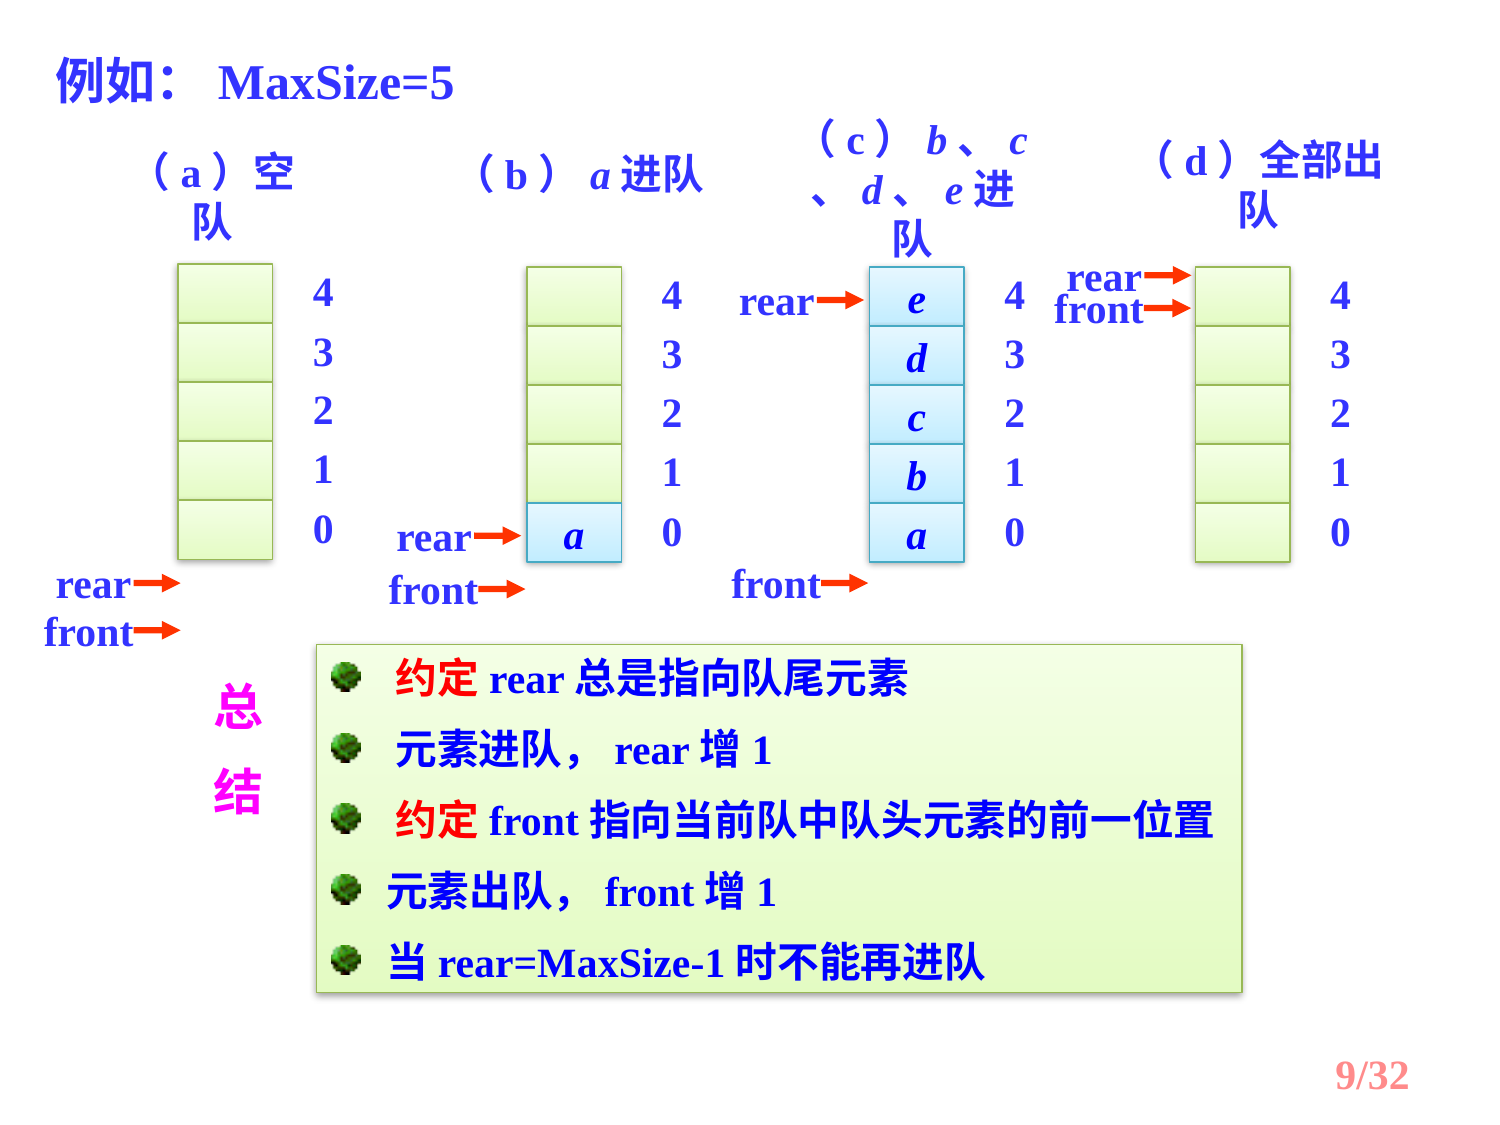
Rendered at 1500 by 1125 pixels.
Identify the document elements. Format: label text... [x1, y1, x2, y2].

text_box （d）全部出队 [1105, 126, 1412, 242]
text_box 4 [288, 257, 359, 316]
text_box [177, 322, 273, 380]
text_box [177, 440, 273, 499]
text_box 2 [288, 375, 357, 434]
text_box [704, 260, 1051, 616]
text_box （a）空队 [93, 137, 331, 253]
text_box rear [34, 549, 153, 597]
text_box [177, 499, 273, 560]
text_box [177, 381, 273, 440]
text_box 3 [288, 316, 357, 375]
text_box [198, 644, 1243, 1010]
text_box 例如：MaxSize=5 [41, 42, 539, 118]
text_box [1027, 241, 1377, 563]
text_box 0 [288, 493, 357, 559]
text_box 1 [288, 434, 357, 493]
text_box [160, 624, 181, 637]
text_box （b）a进队 [436, 140, 721, 206]
slide_number 9/32 [1074, 1042, 1425, 1103]
text_box [177, 263, 273, 322]
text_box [362, 260, 703, 622]
text_box [153, 576, 181, 590]
text_box front [17, 597, 160, 663]
text_box （c）b、c、d、e进队 [779, 105, 1046, 259]
